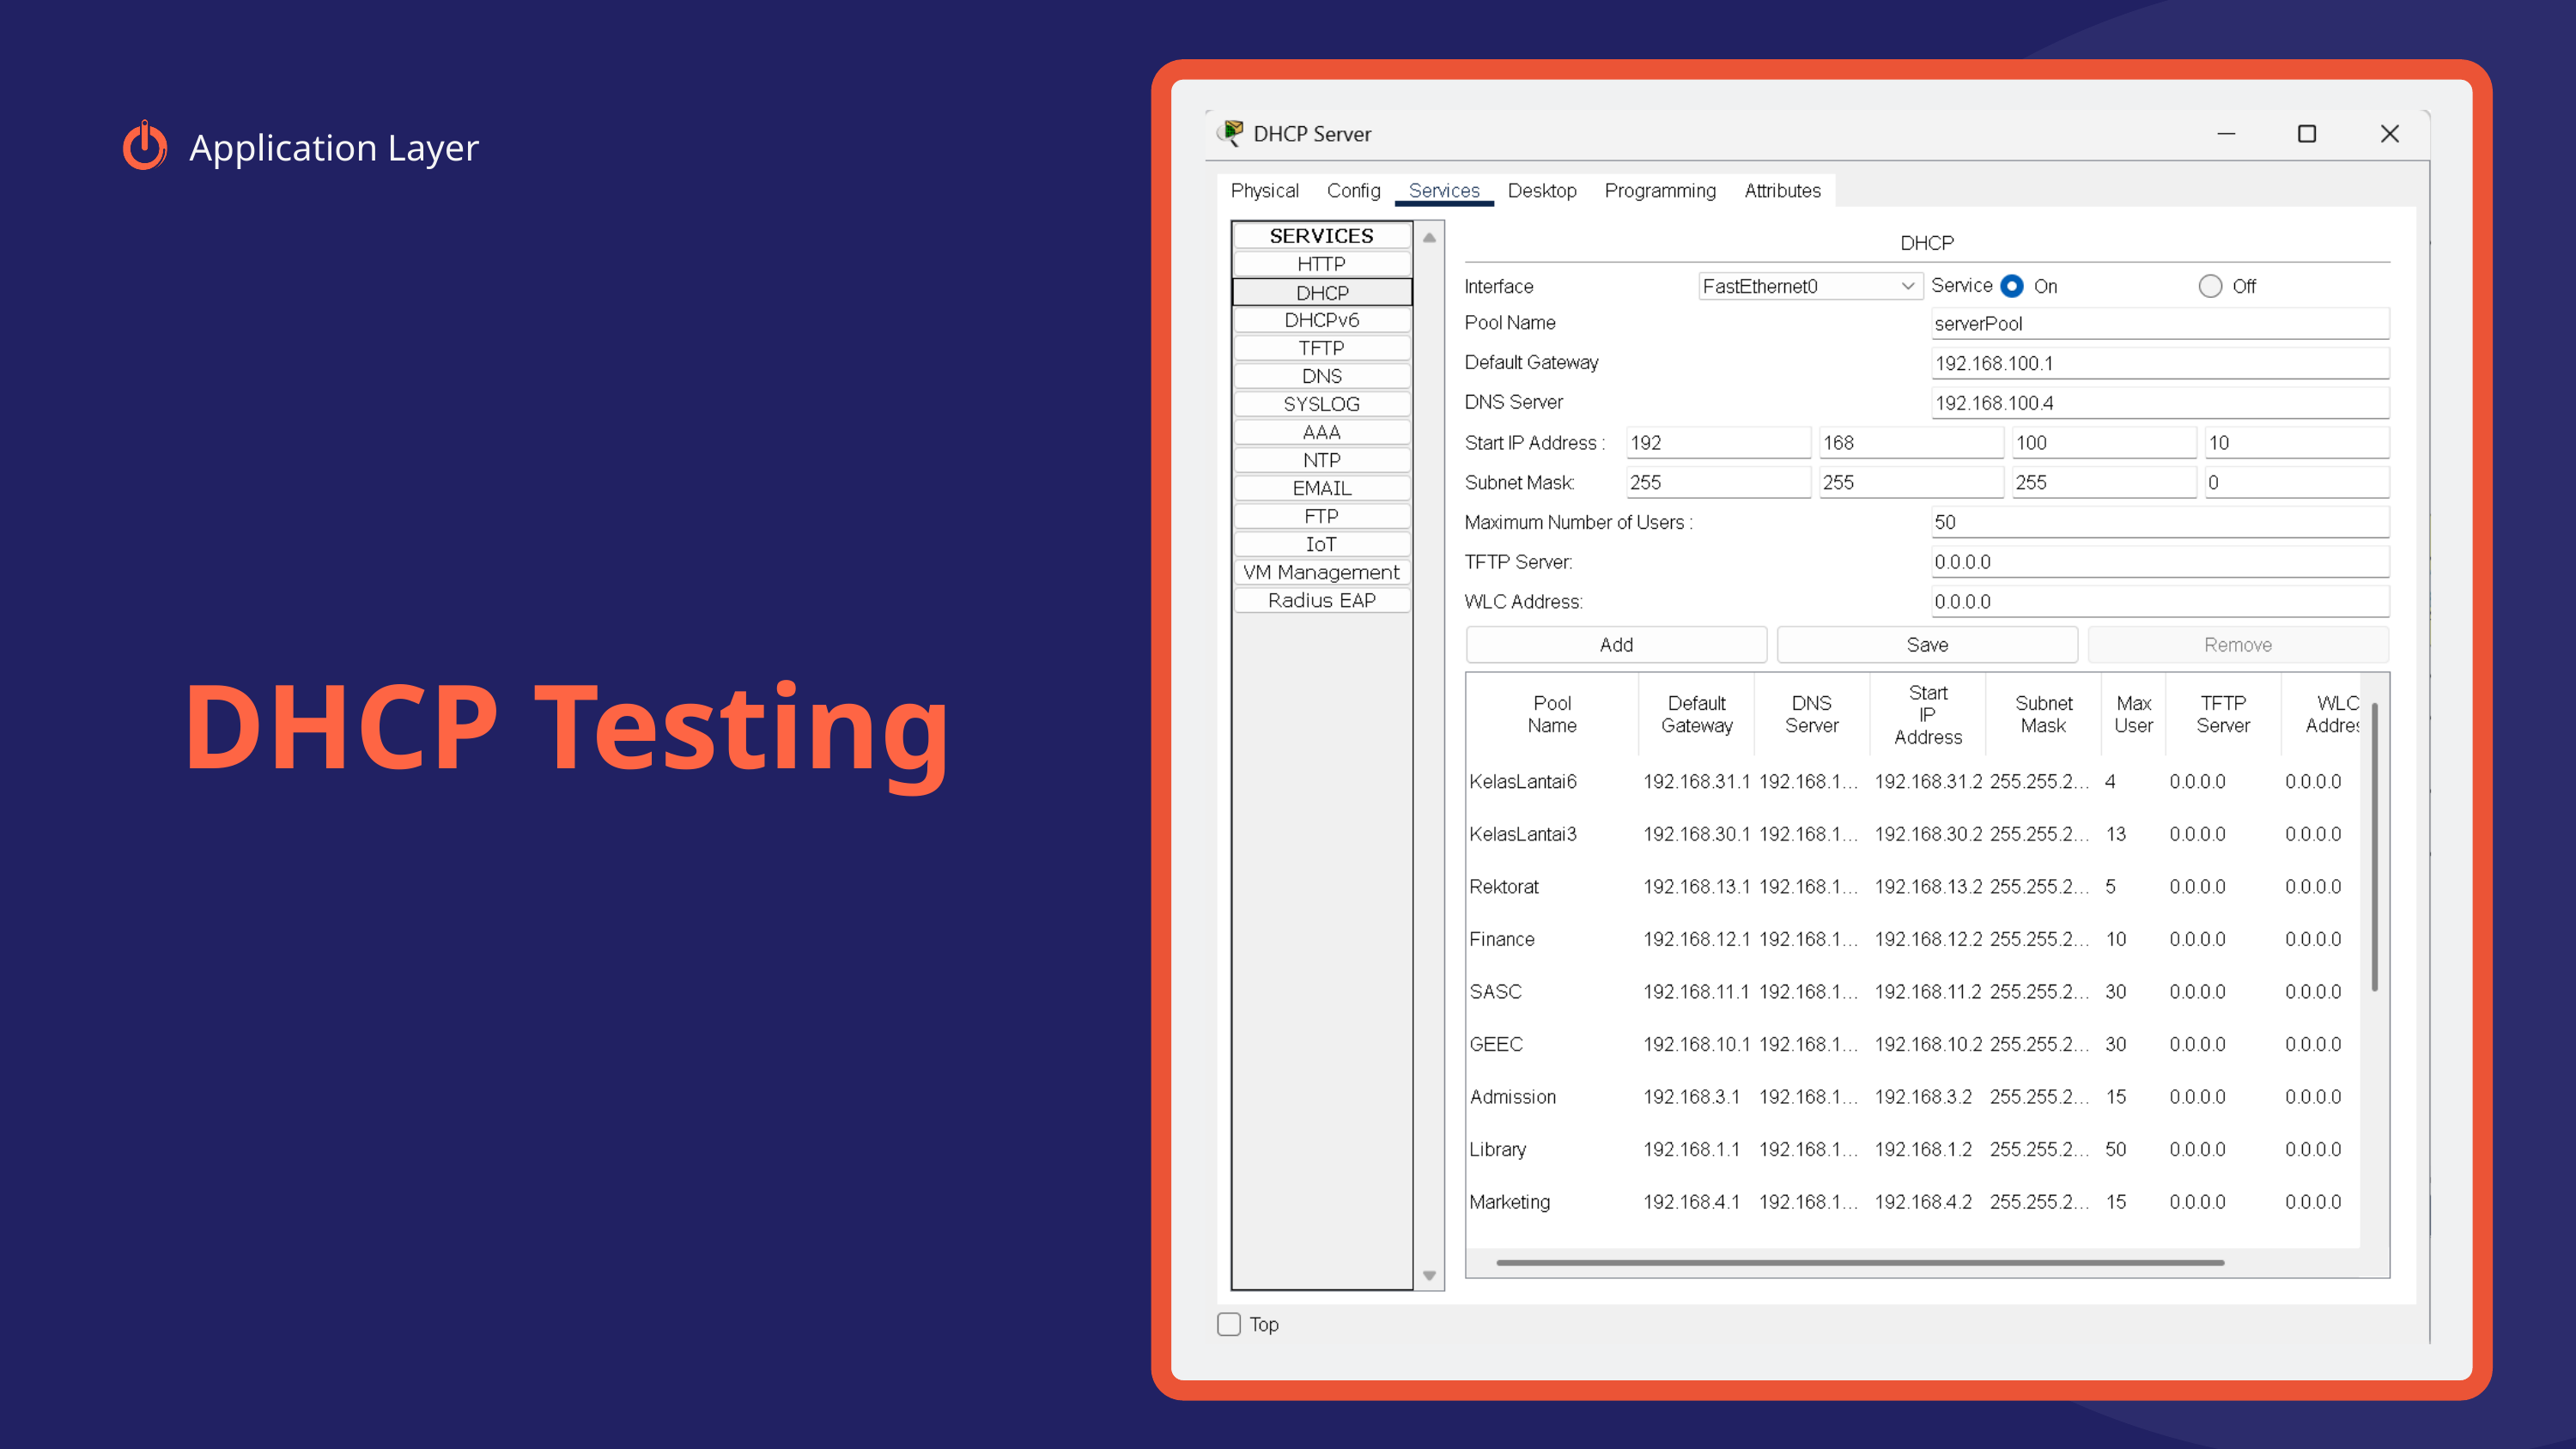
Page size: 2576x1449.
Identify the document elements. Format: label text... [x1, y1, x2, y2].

text_box [123, 119, 167, 170]
text_box DHCP Testing [179, 638, 1049, 792]
text_box Application Layer [189, 118, 562, 169]
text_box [1626, 0, 2576, 1449]
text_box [1161, 69, 2483, 1391]
